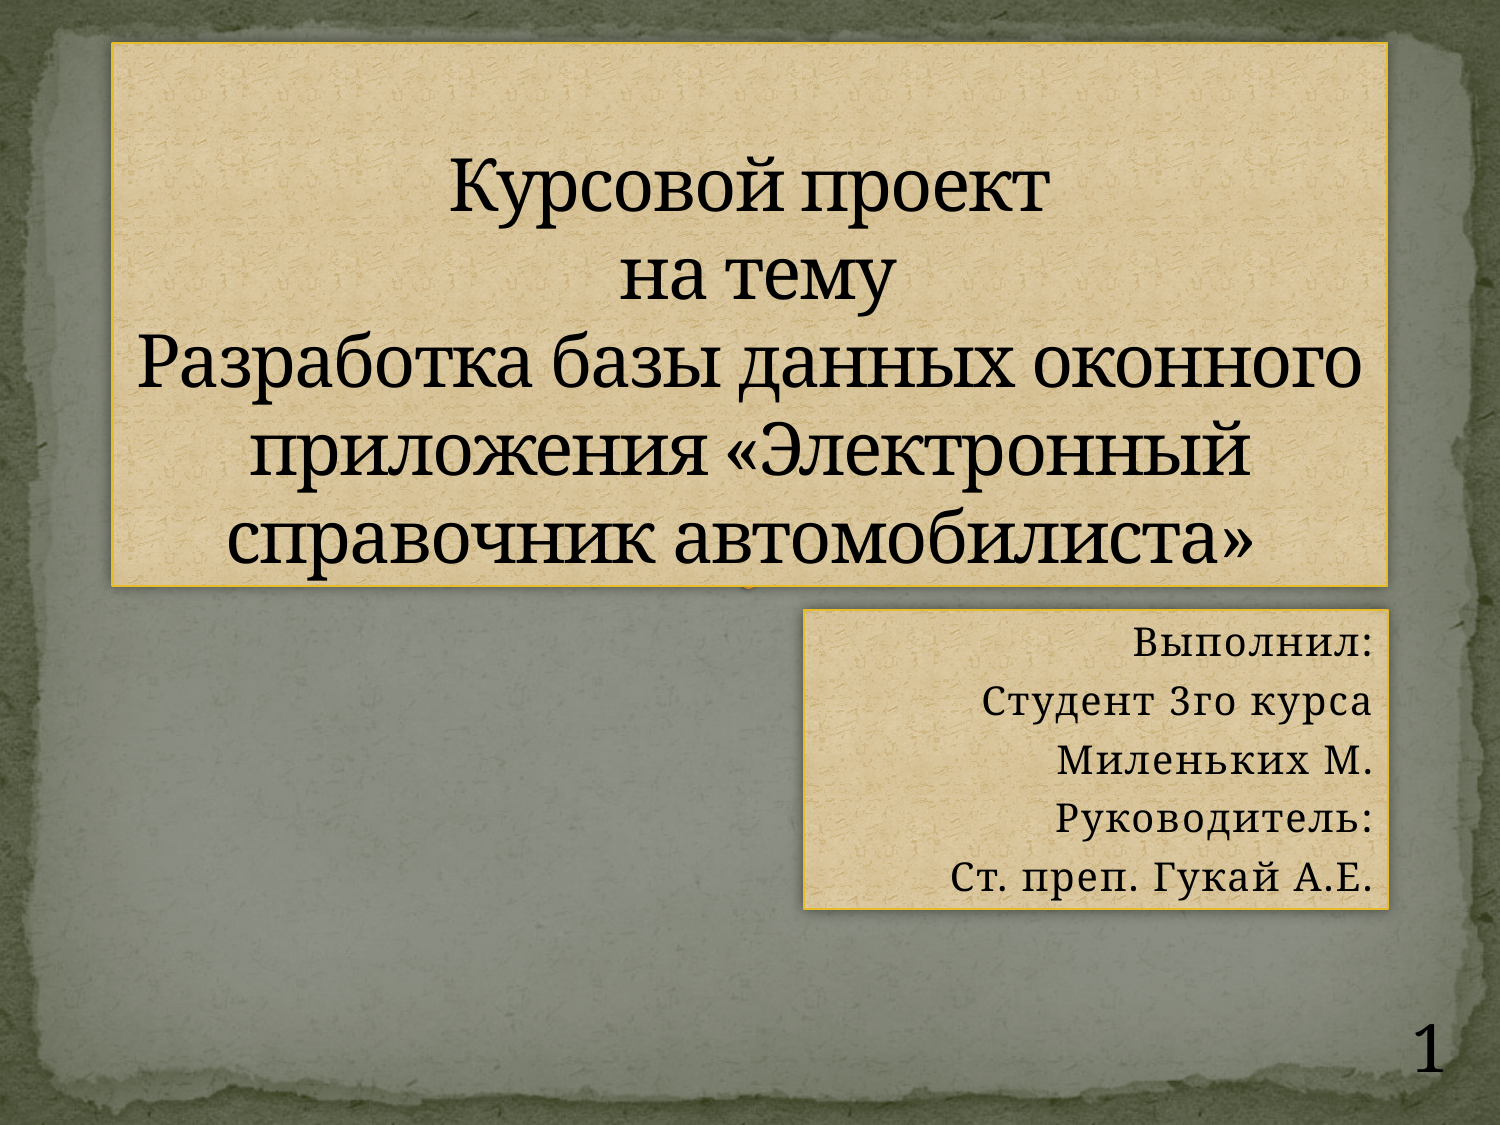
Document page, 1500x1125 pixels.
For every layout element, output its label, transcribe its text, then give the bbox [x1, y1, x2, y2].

slide_number 1 [1379, 1014, 1480, 1089]
title Курсовой проект на тему Разработка базы данных оконного приложения «Электронный справочник автомобилиста» [111, 42, 1388, 587]
subtitle Выполнил: Студент 3го курса Миленьких М. Руководитель: Ст. преп. Гукай А.Е. [803, 609, 1389, 910]
